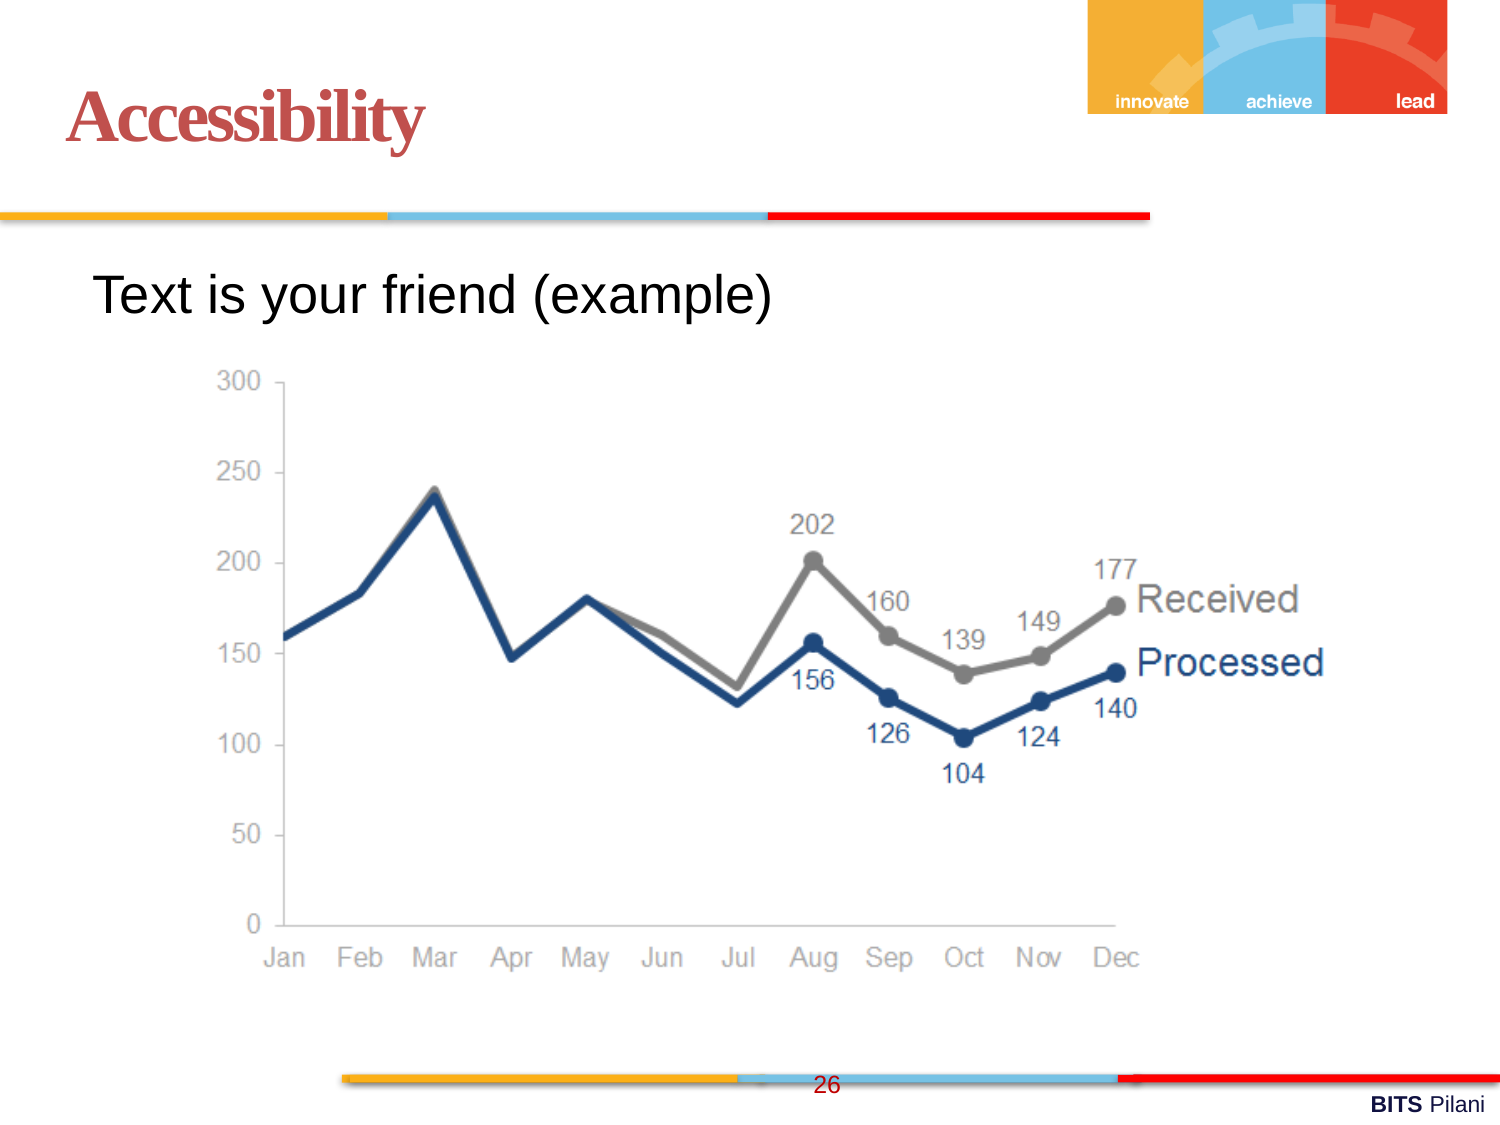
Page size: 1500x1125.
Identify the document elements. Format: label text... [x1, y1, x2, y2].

slide_number 26 [506, 1053, 857, 1114]
picture [153, 332, 1347, 1014]
list Accessibility [49, 24, 1088, 213]
text_box Text is your friend (example) [77, 251, 1500, 1013]
picture [1087, 0, 1448, 114]
